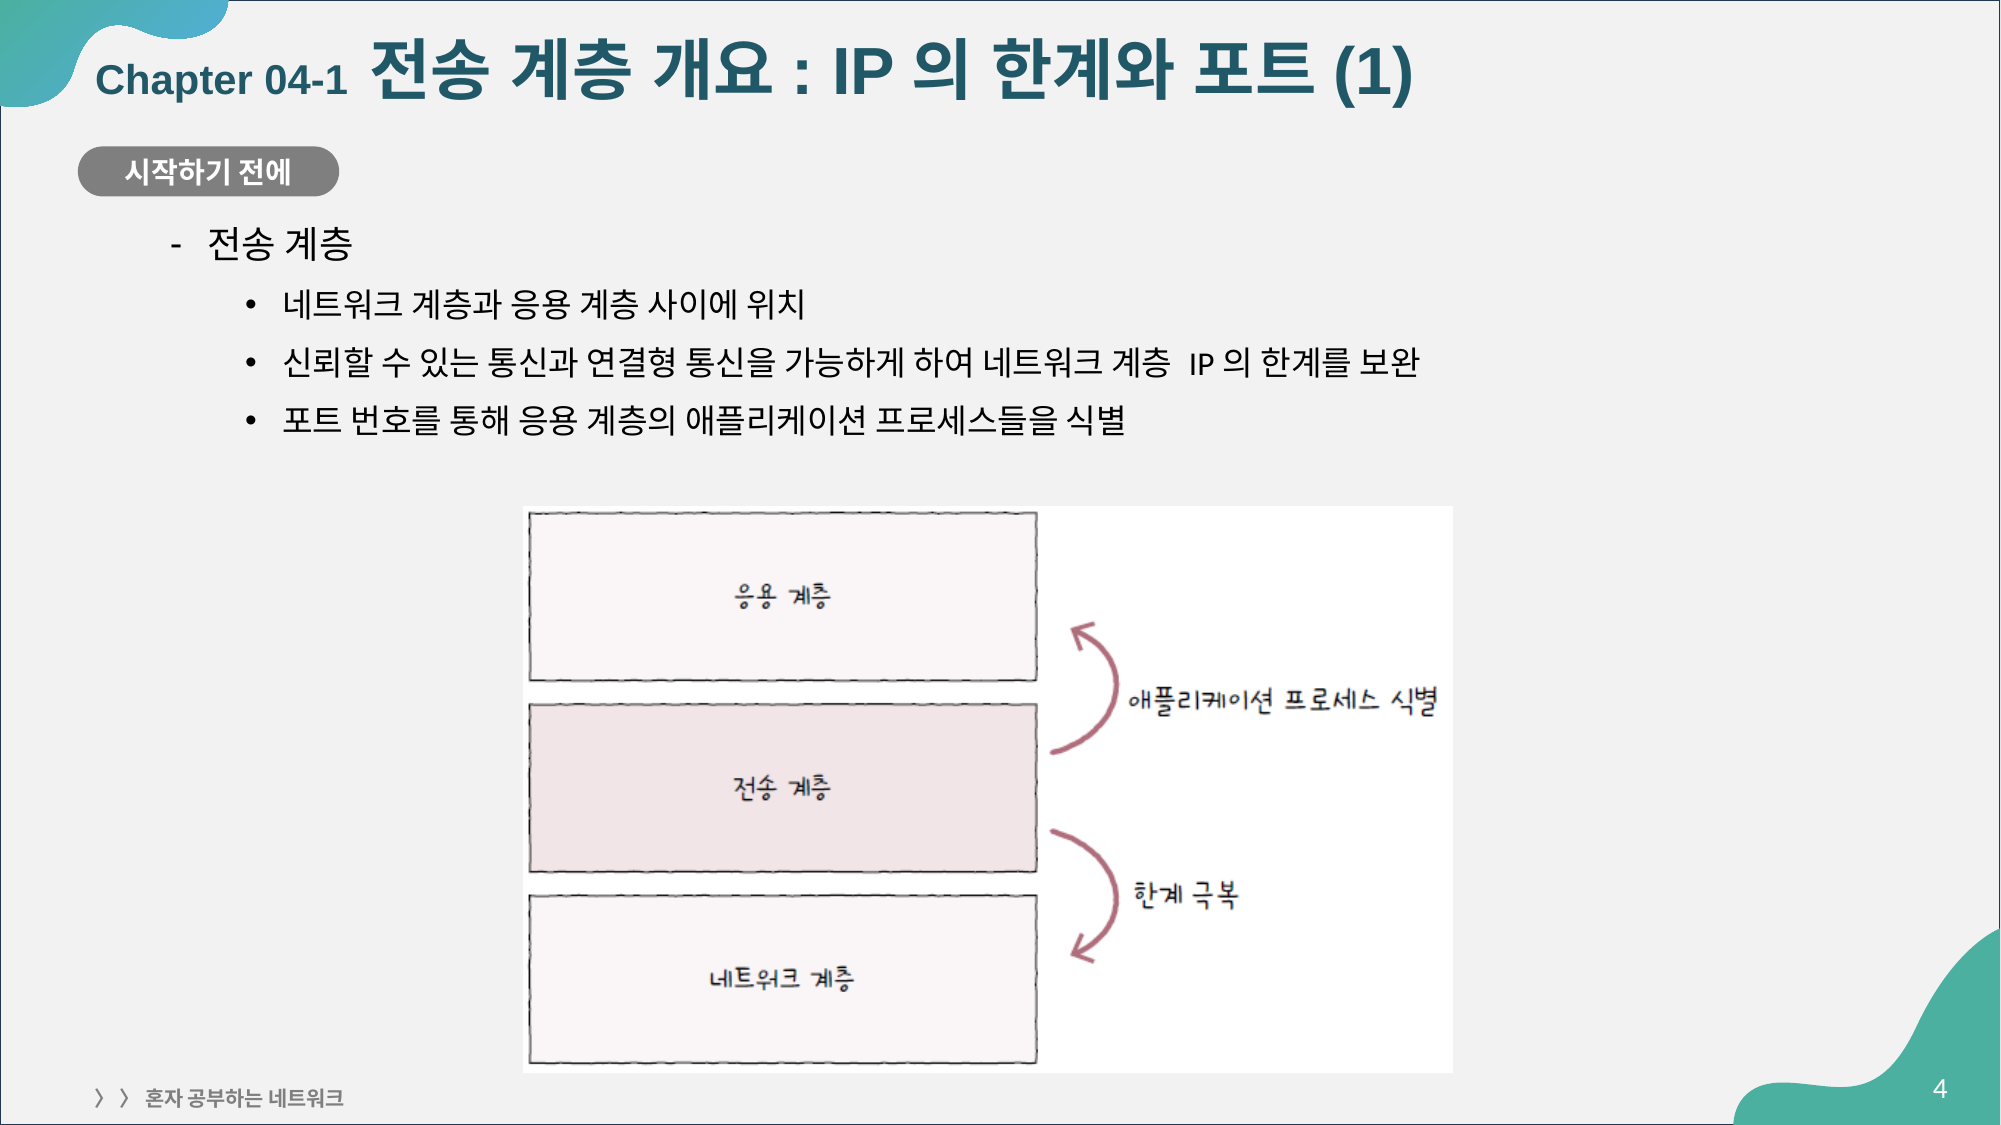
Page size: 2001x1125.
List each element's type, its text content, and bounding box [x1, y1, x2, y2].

slide_number ‹#› [1917, 1061, 1984, 1122]
footer 〉 〉 혼자 공부하는 네트워크 [79, 1078, 755, 1114]
picture [523, 506, 1453, 1073]
list 전송 계층 네트워크 계층과 응용 계층 사이에 위치 신뢰할 수 있는 통신과 연결형 통신을 가능하게 하여 네트워크 계층 IP의 한계를 보완 포트 번호를 통해 응용 계층의 애플리케이션 프로세스들을 식별 [79, 133, 1931, 1079]
text_box 시작하기 전에 [77, 146, 340, 197]
title Chapter 04-1 전송 계층 개요: IP의 한계와 포트(1) [79, 17, 1931, 128]
